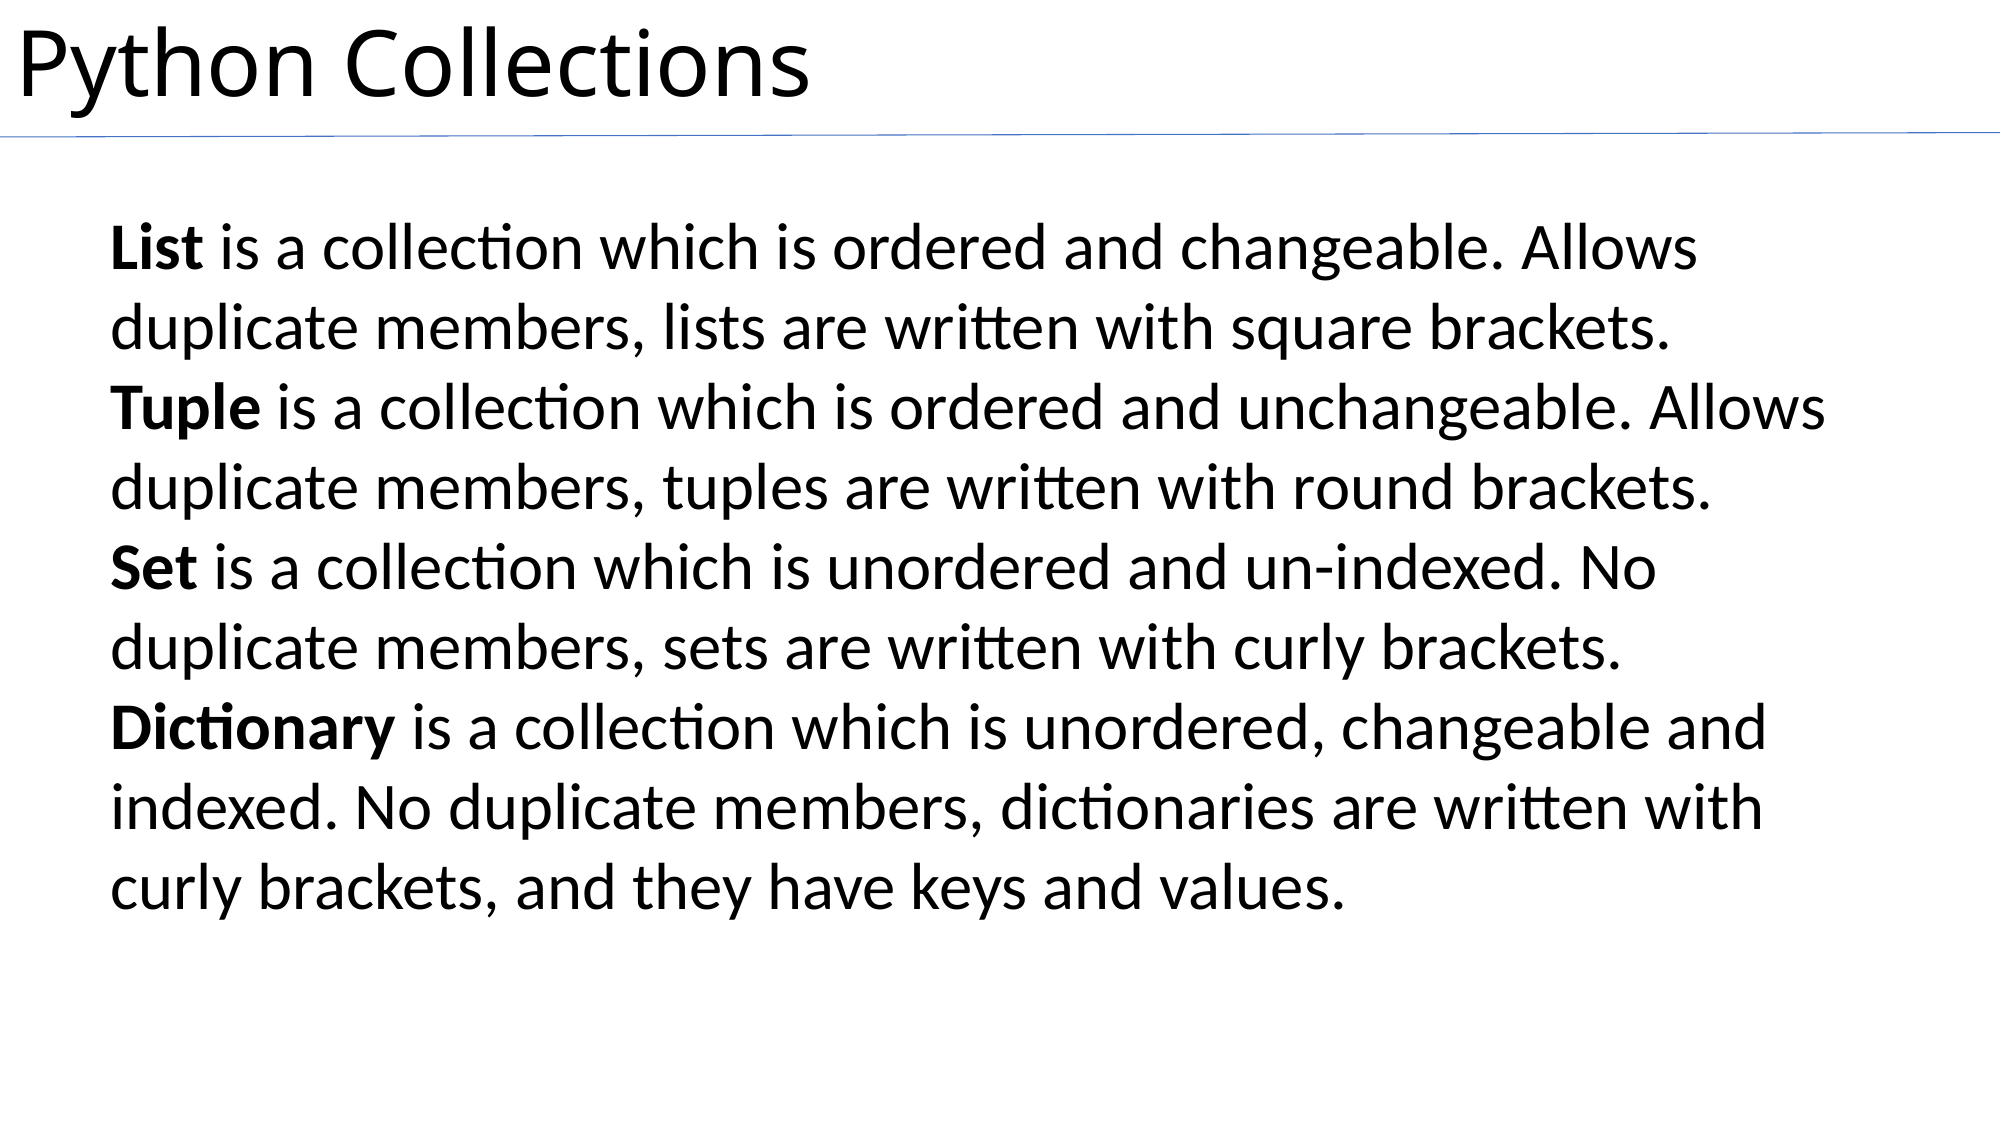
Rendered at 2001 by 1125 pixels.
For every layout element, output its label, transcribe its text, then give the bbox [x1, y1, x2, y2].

title Python Collections [0, 0, 2000, 132]
text_box List is a collection which is ordered and changeable. Allows duplicate members, lists are written with square brackets. Tuple is a collection which is ordered and unchangeable. Allows duplicate members, tuples are written with round brackets. Set is a collection which is unordered and un-indexed. No duplicate members, sets are written with curly brackets. Dictionary is a collection which is unordered, changeable and indexed. No duplicate members, dictionaries are written with curly brackets, and they have keys and values. [95, 195, 1863, 930]
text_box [0, 132, 2000, 137]
